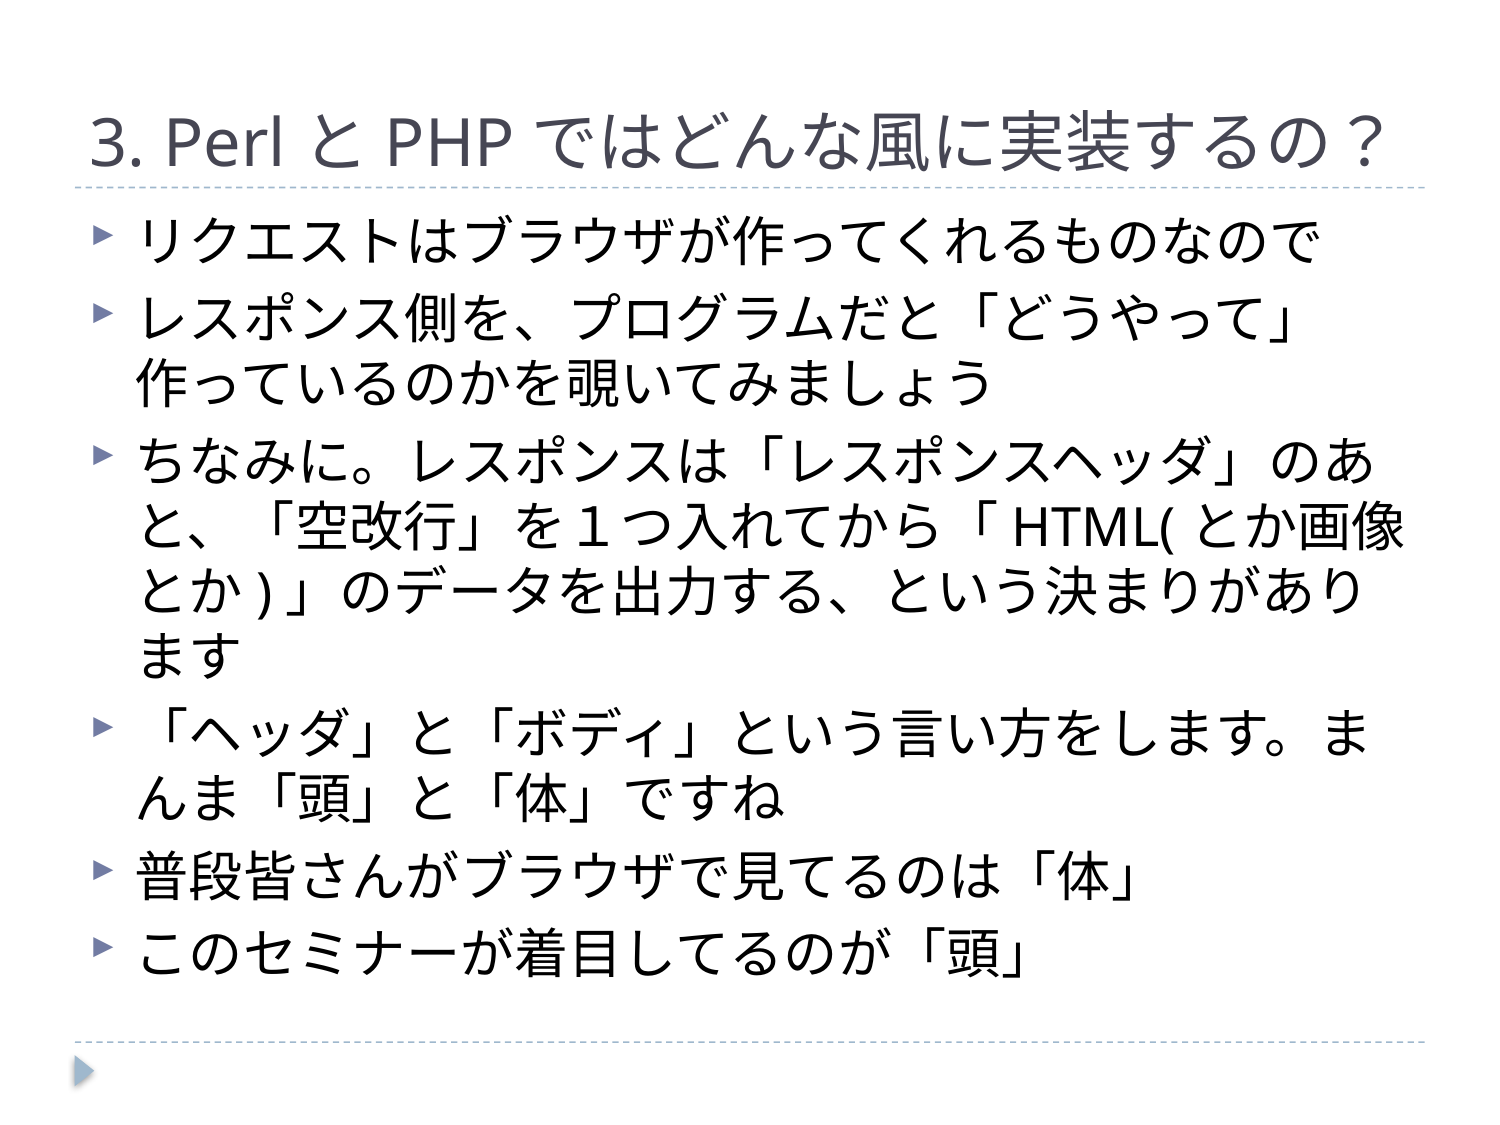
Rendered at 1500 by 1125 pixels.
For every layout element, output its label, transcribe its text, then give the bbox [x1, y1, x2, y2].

title 3. PerlとPHPではどんな風に実装するの？ [75, 24, 1425, 188]
list リクエストはブラウザが作ってくれるものなので レスポンス側を、プログラムだと「どうやって」作っているのかを覗いてみましょう ちなみに。レスポンスは「レスポンスヘッダ」のあと、「空改行」を１つ入れてから「HTML(とか画像とか)」のデータを出力する、という決まりがあります 「ヘッダ」と「ボディ」という言い方をします。まんま「頭」と「体」ですね 普段皆さんがブラウザで見てるのは「体」 このセミナーが着目してるのが「頭」 [75, 200, 1425, 1010]
